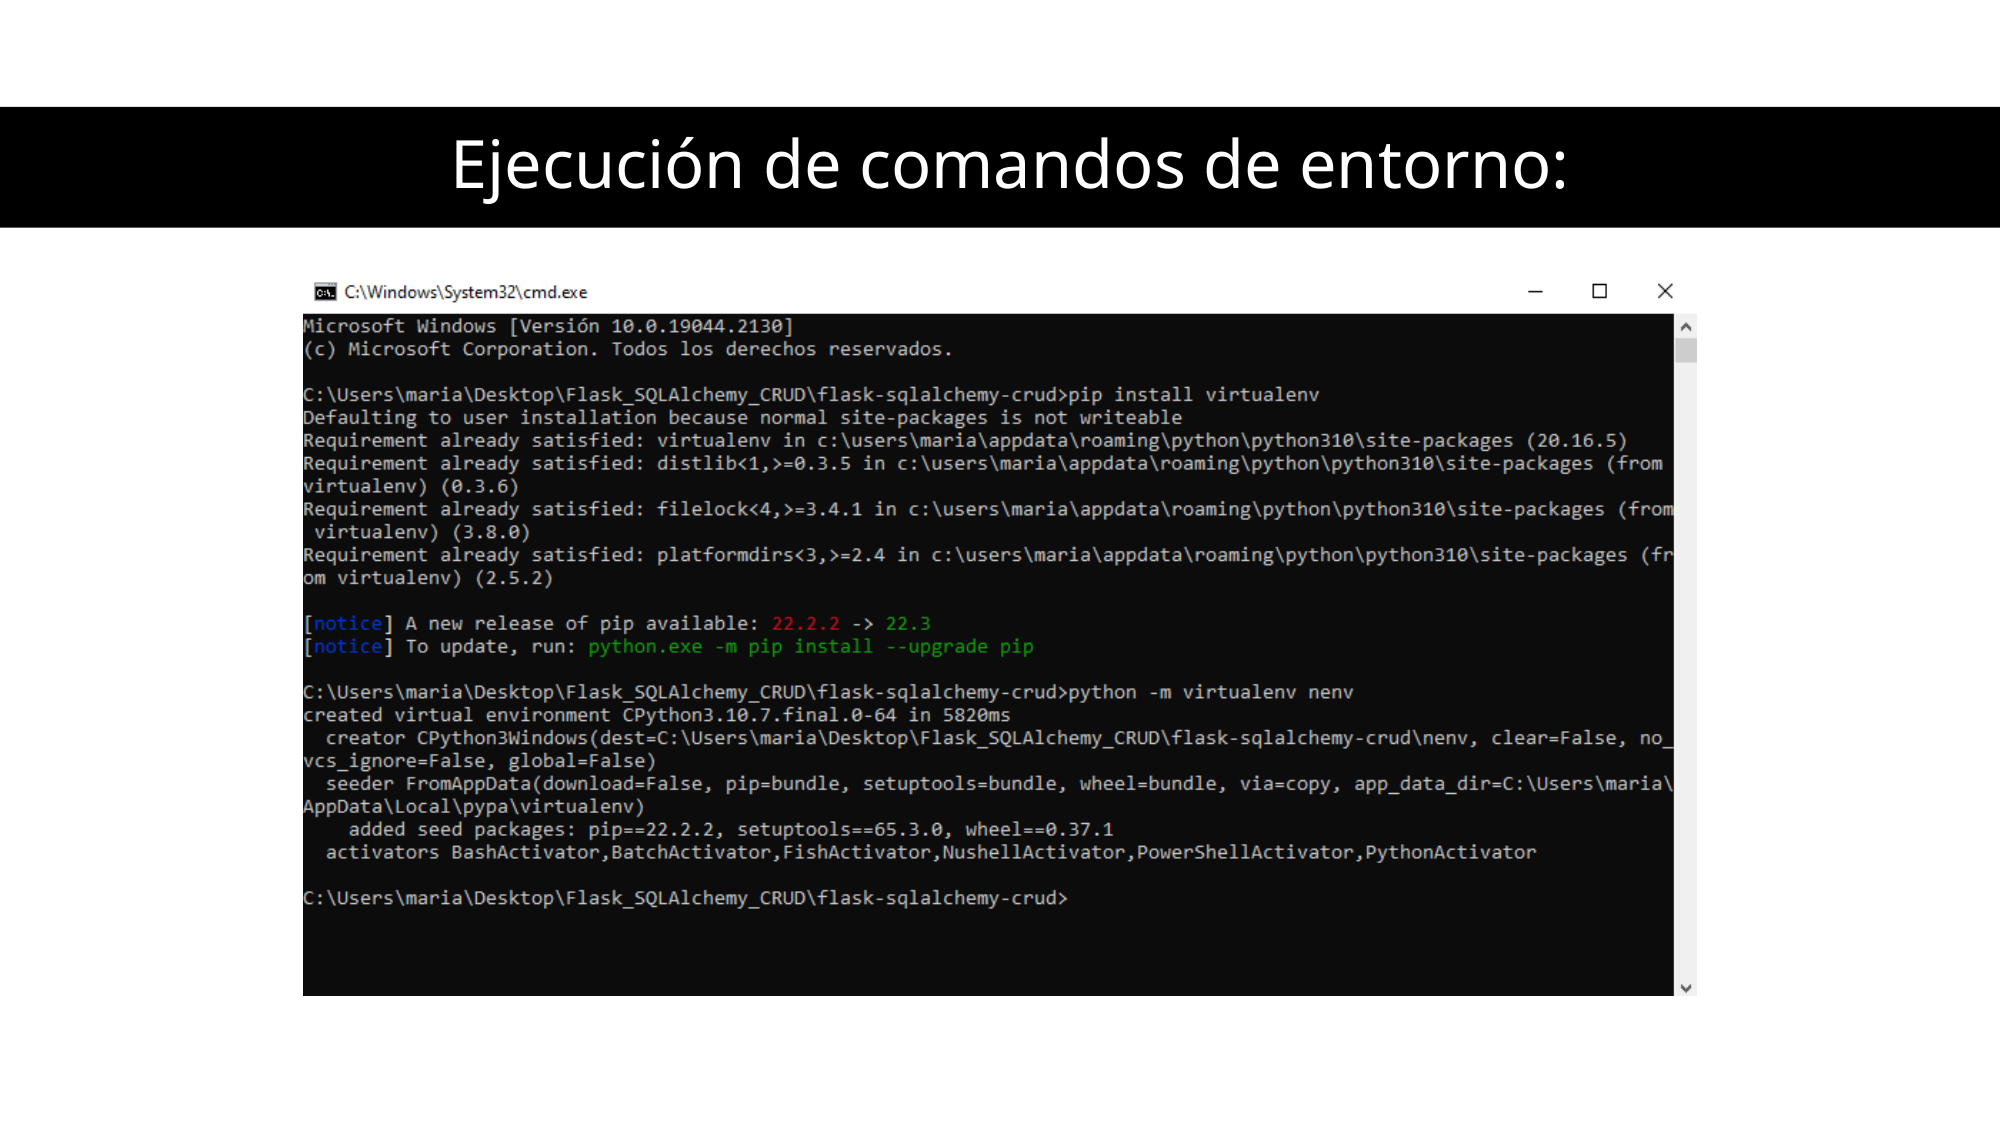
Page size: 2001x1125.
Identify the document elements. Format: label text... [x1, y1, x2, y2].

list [303, 274, 1697, 996]
text_box [0, 106, 2000, 229]
title Ejecución de comandos de entorno: [91, 105, 1931, 228]
